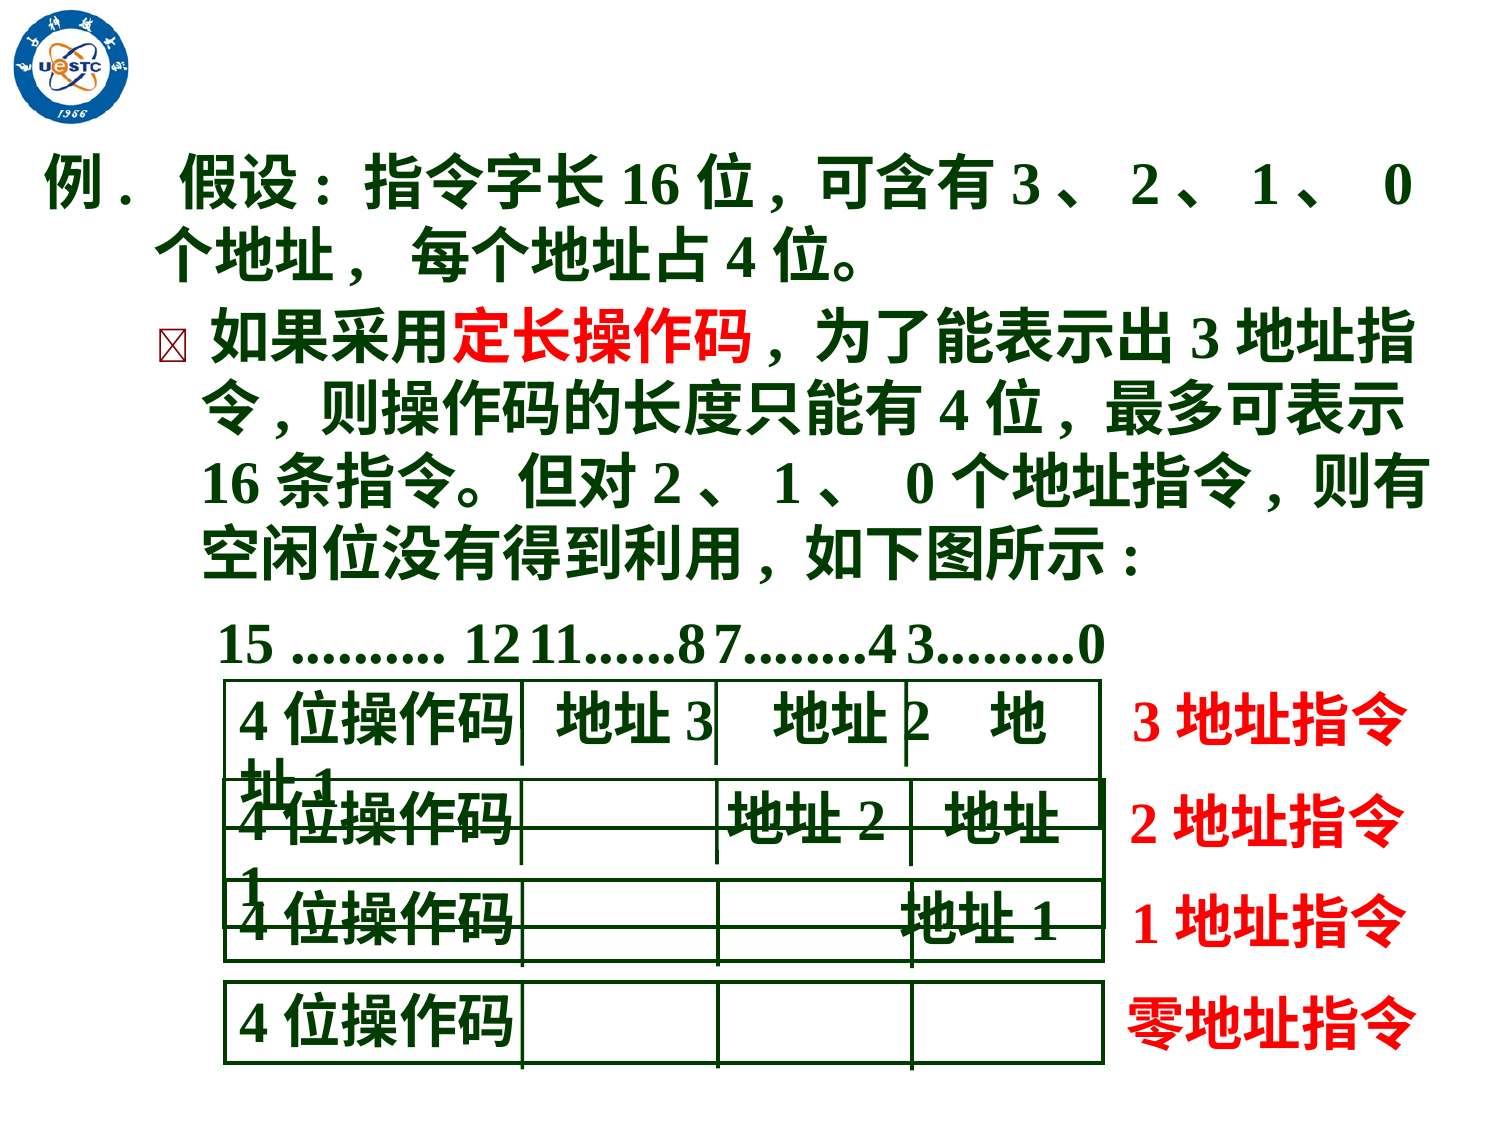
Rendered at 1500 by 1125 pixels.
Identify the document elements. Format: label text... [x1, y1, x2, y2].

text_box 15 .......... 12 11......8 7........4 3.........0 [201, 594, 1226, 684]
text_box 零地址指令 [1111, 979, 1461, 1065]
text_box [224, 878, 1104, 969]
picture [6, 8, 136, 126]
text_box 3地址指令 [1117, 676, 1449, 761]
text_box 1地址指令 [1116, 877, 1448, 963]
text_box 例. 假设: 指令字长16位, 可含有3、2、1、 0个地址, 每个地址占4位。 [28, 137, 1465, 297]
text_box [224, 980, 1104, 1071]
text_box  如果采用定长操作码, 为了能表示出3地址指令, 则操作码的长度只能有4位, 最多可表示16条指令。但对2、1、 0个地址指令, 则有空闲位没有得到利用, 如下图所示: [141, 290, 1459, 595]
text_box 2地址指令 [1114, 777, 1446, 863]
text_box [223, 778, 1105, 867]
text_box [224, 679, 1101, 767]
